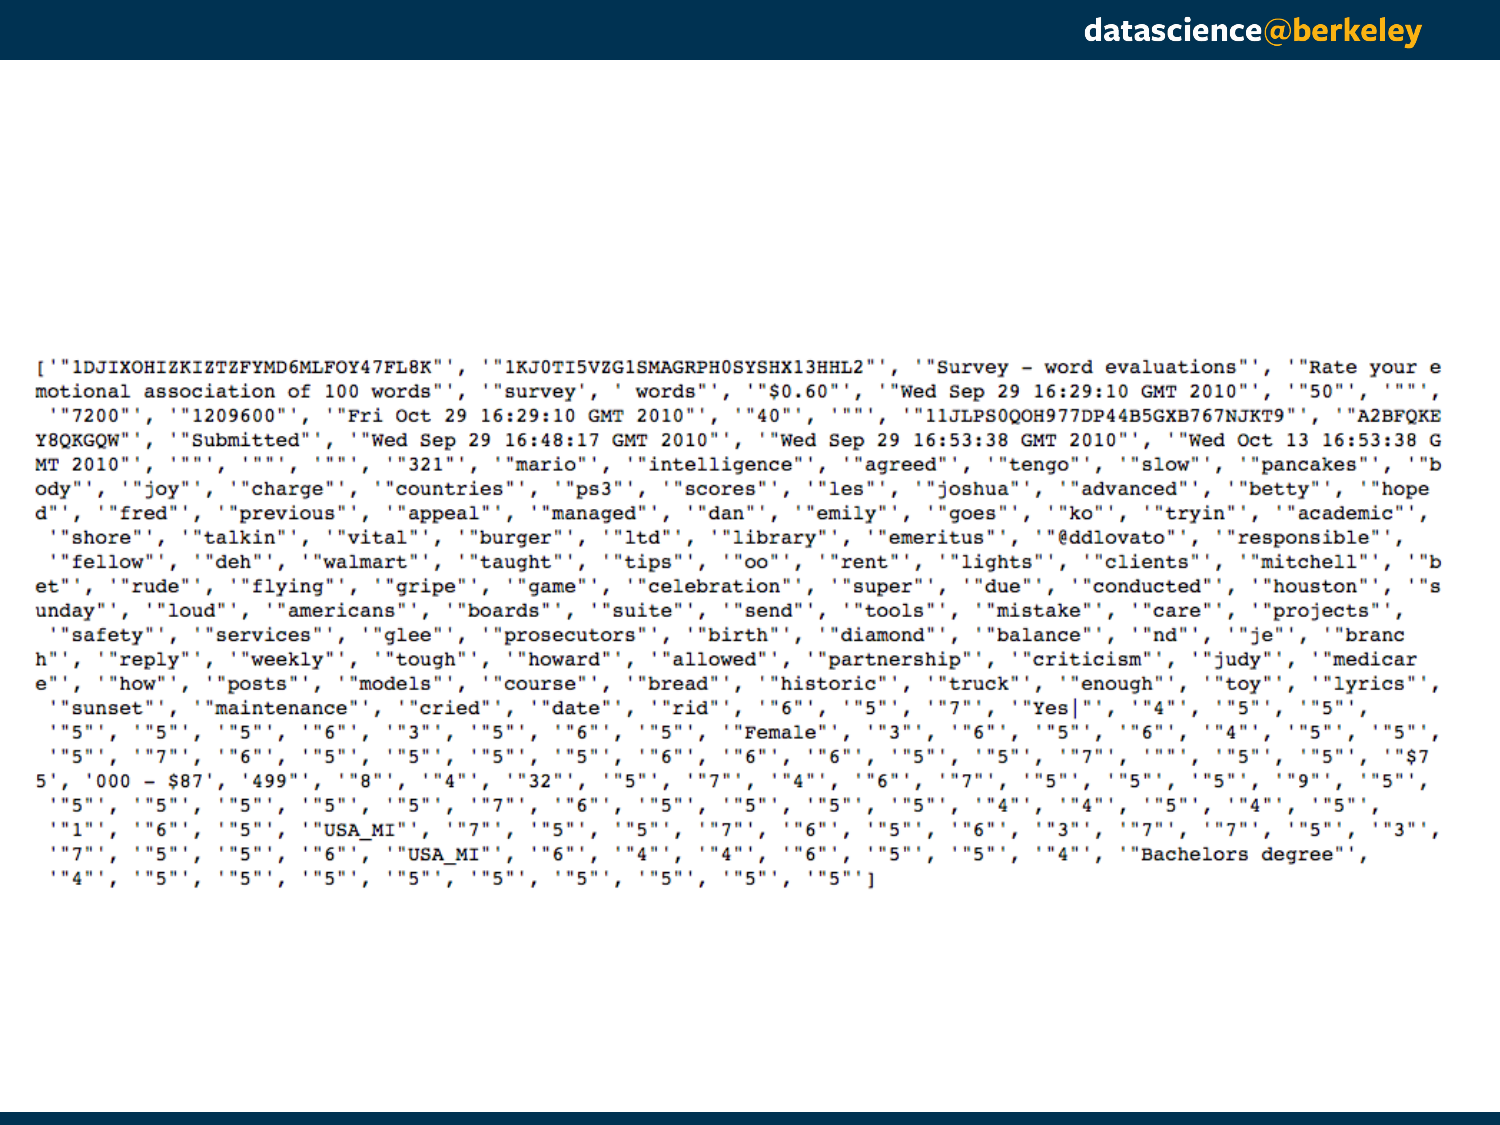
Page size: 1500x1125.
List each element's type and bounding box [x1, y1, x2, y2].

list [25, 349, 1474, 906]
picture [1079, 10, 1431, 52]
